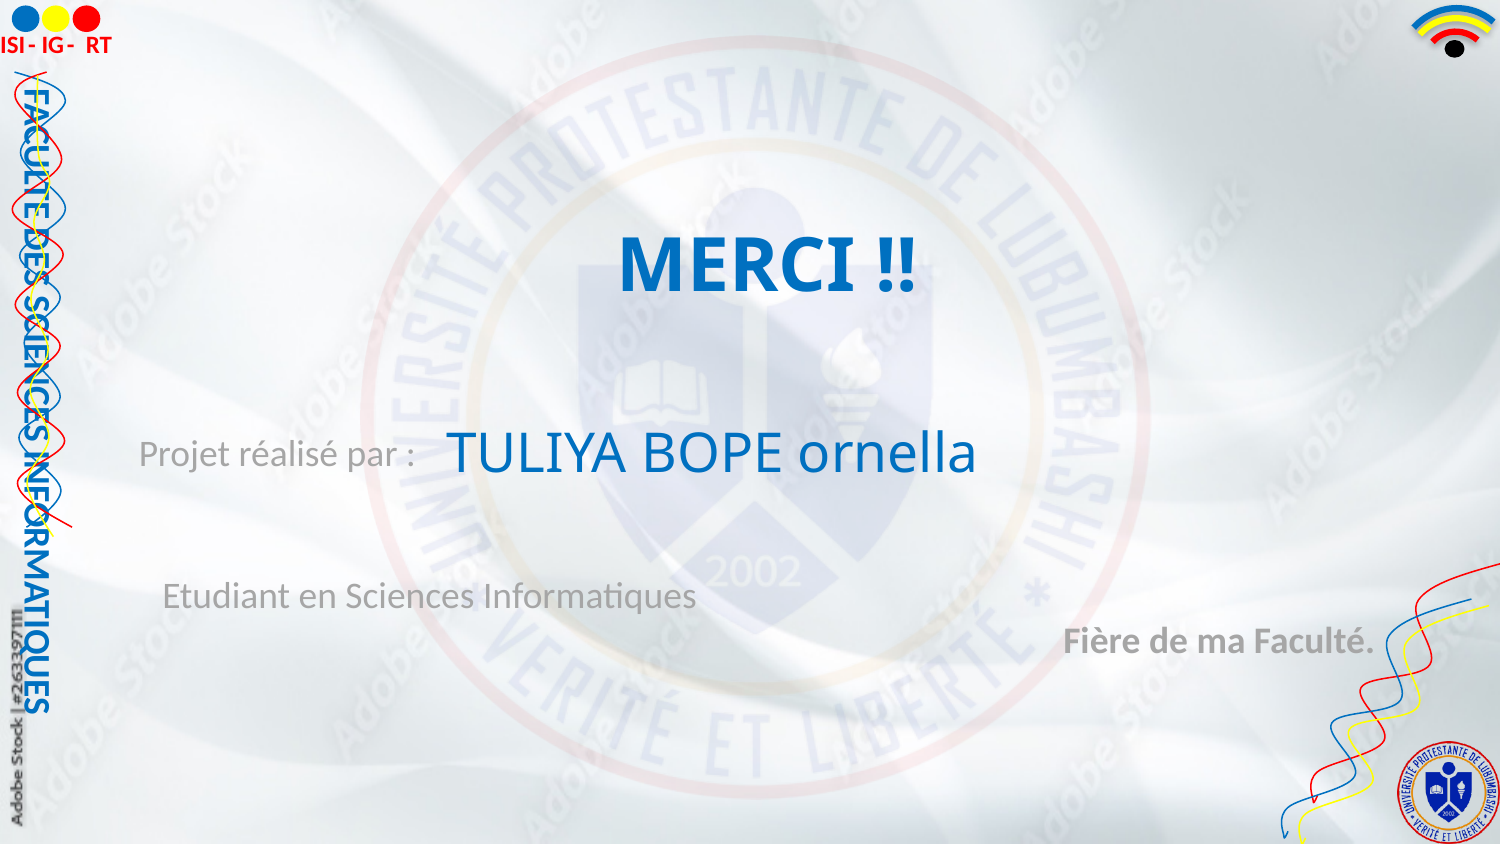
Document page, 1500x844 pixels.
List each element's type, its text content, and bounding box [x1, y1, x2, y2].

picture [1373, 676, 1418, 718]
subtitle TULIYA BOPE ornella [431, 410, 1235, 493]
picture [1405, 632, 1430, 672]
picture [1312, 760, 1354, 795]
picture [1388, 619, 1420, 675]
picture [1300, 565, 1500, 844]
picture [1350, 721, 1384, 753]
picture [1361, 678, 1401, 710]
picture [1332, 713, 1374, 757]
picture [0, 0, 1500, 844]
